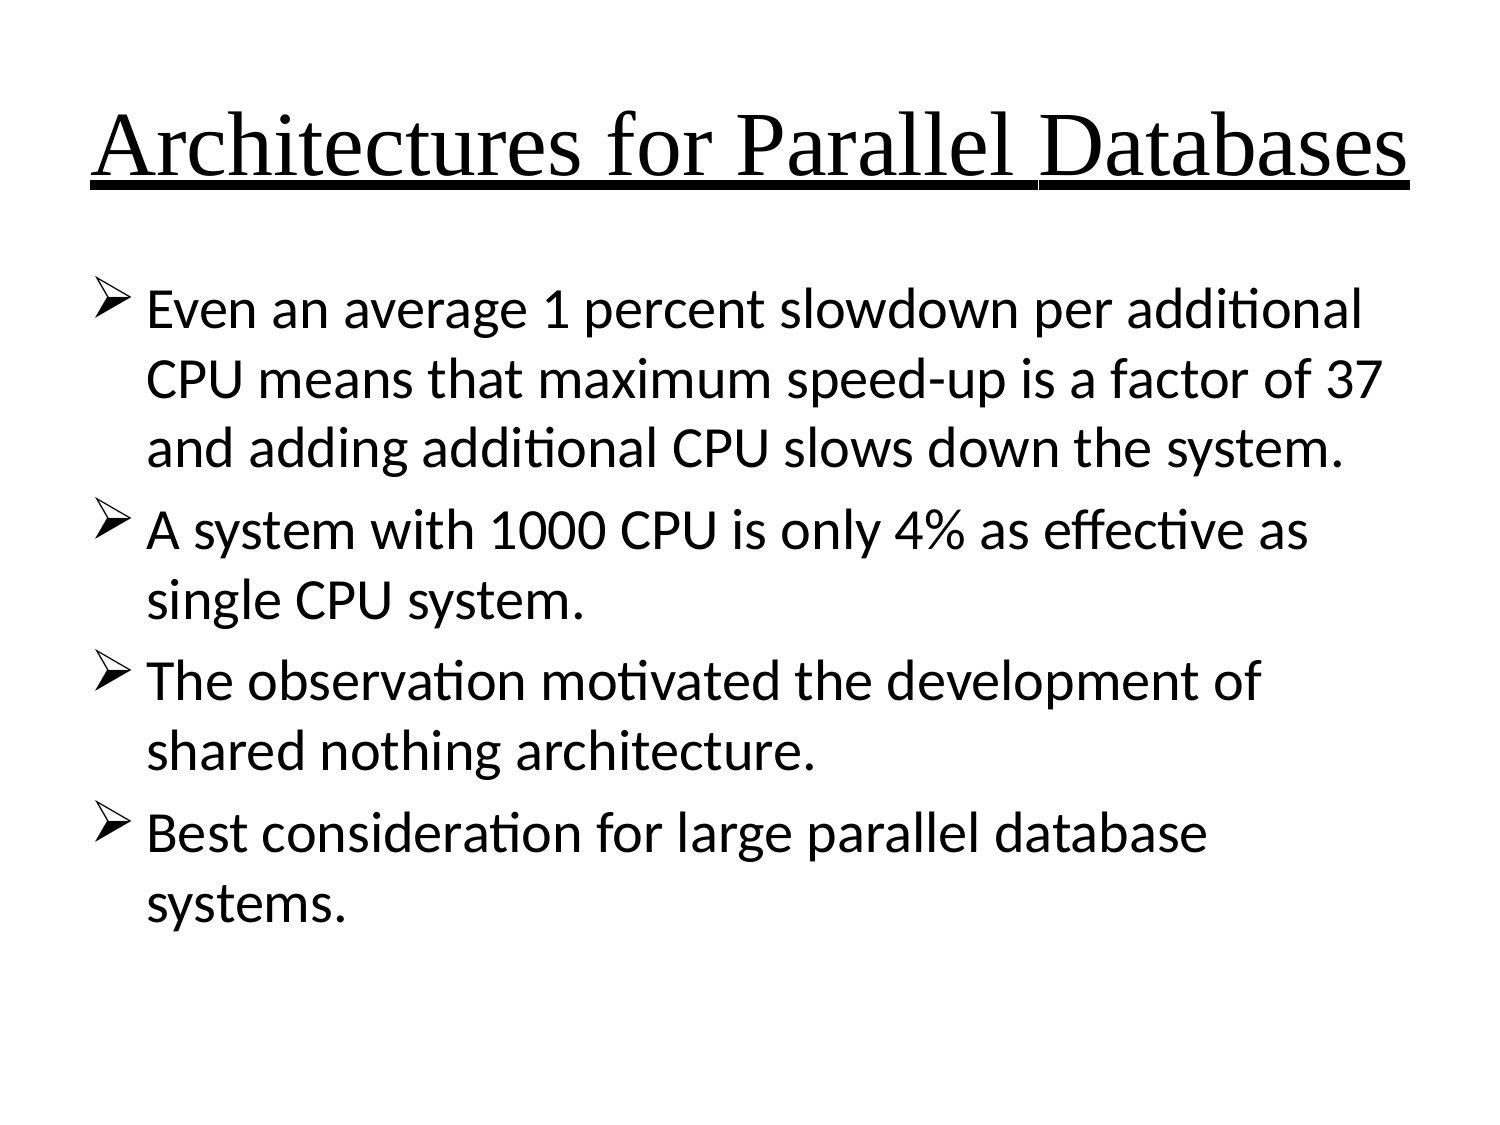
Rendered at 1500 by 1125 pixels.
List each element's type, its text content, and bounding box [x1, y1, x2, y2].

list Even an average 1 percent slowdown per additional CPU means that maximum speed-up is a factor of 37 and adding additional CPU slows down the system. A system with 1000 CPU is only 4% as effective as single CPU system. The observation motivated the development of shared nothing architecture. Best consideration for large parallel database systems. [75, 262, 1425, 1005]
title Architectures for Parallel Databases [75, 45, 1425, 233]
